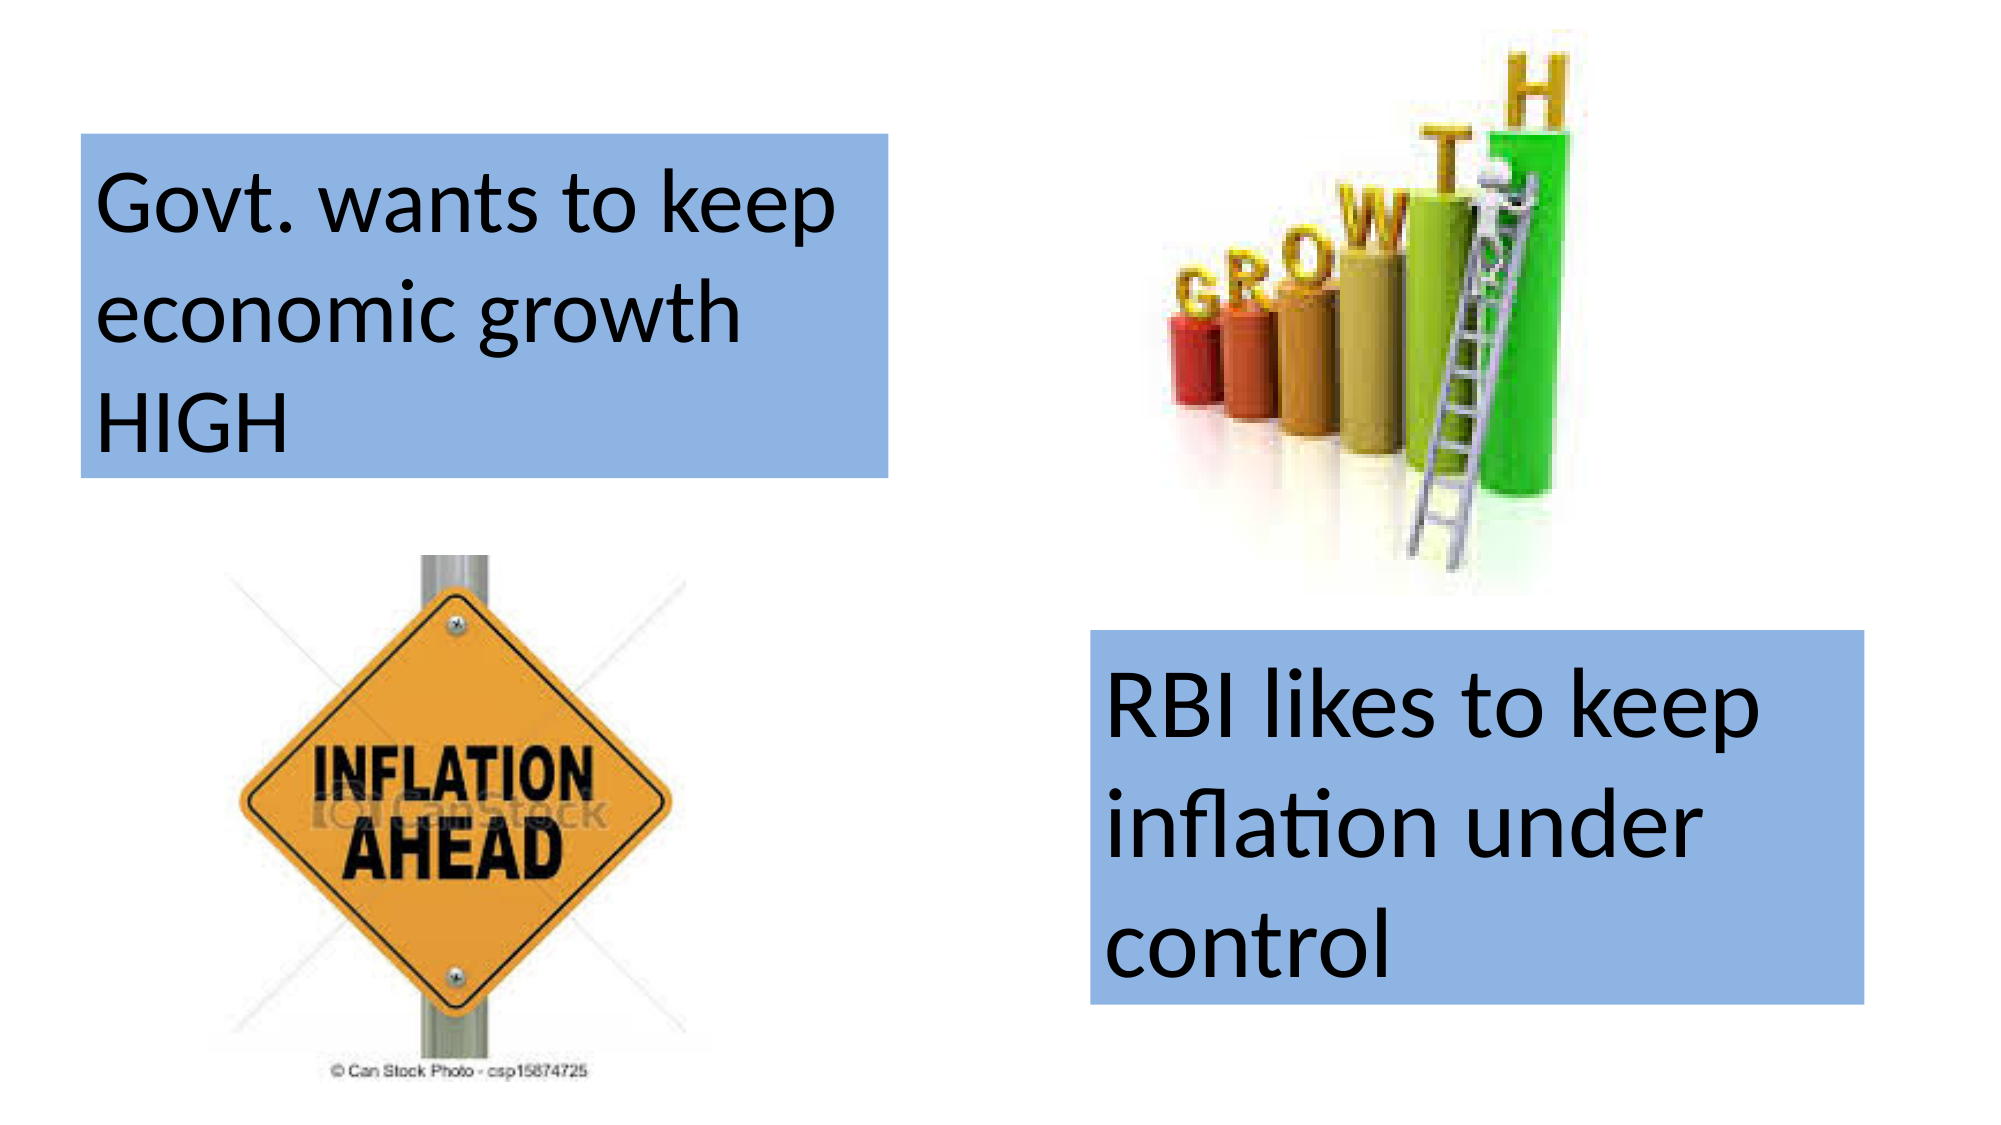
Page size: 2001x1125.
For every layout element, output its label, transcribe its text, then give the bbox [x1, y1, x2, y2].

picture [207, 555, 714, 1082]
text_box Govt. wants to keep economic growth HIGH [80, 133, 889, 479]
picture [1092, 0, 1651, 596]
text_box RBI likes to keep inflation under control [1090, 630, 1865, 1005]
